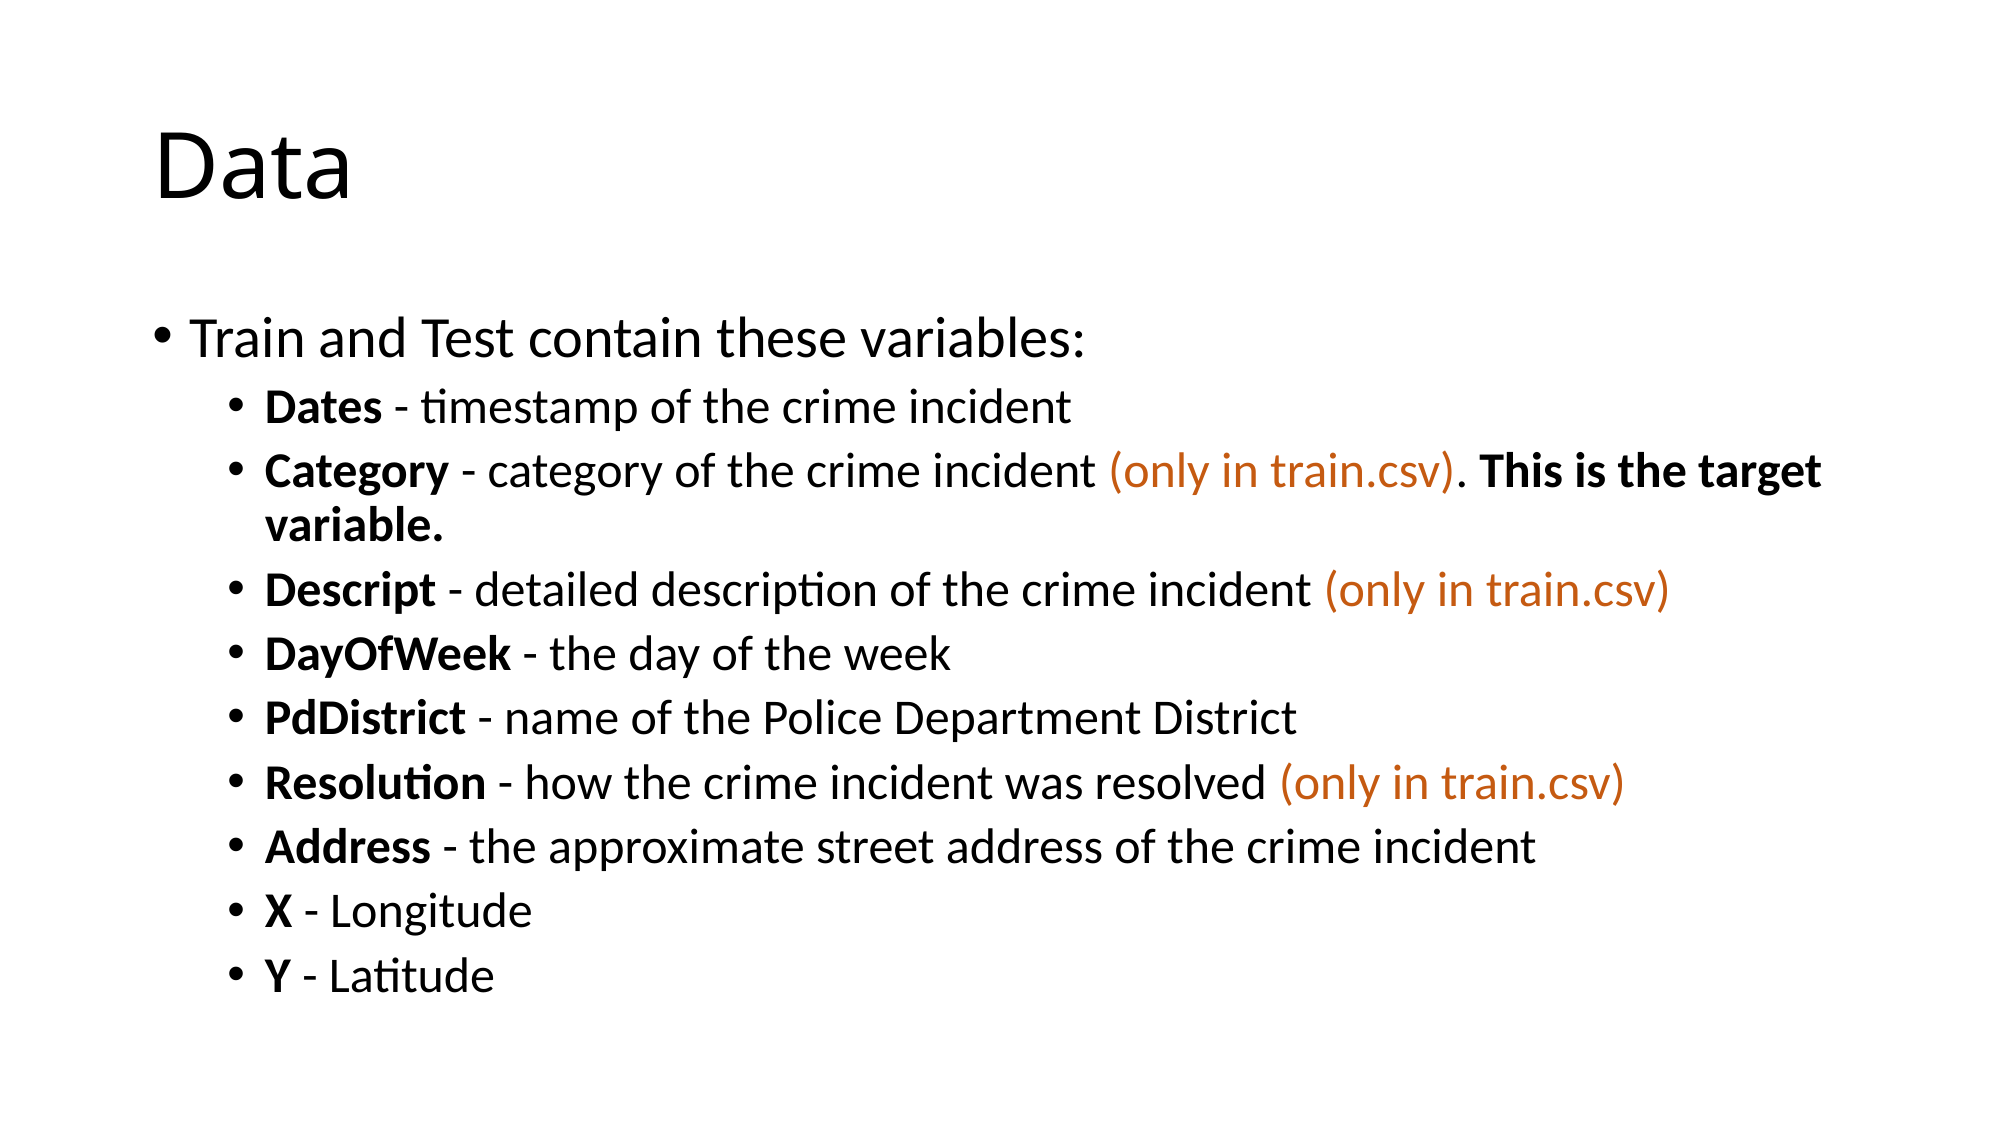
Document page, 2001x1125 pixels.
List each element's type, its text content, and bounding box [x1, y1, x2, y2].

title Data [137, 59, 1863, 278]
list Train and Test contain these variables: Dates - timestamp of the crime incident Category - category of the crime incident (only in train.csv). This is the target variable. Descript - detailed description of the crime incident (only in train.csv) DayOfWeek - the day of the week PdDistrict - name of the Police Department District Resolution - how the crime incident was resolved (only in train.csv) Address - the approximate street address of the crime incident X - Longitude Y - Latitude [137, 299, 1863, 1014]
